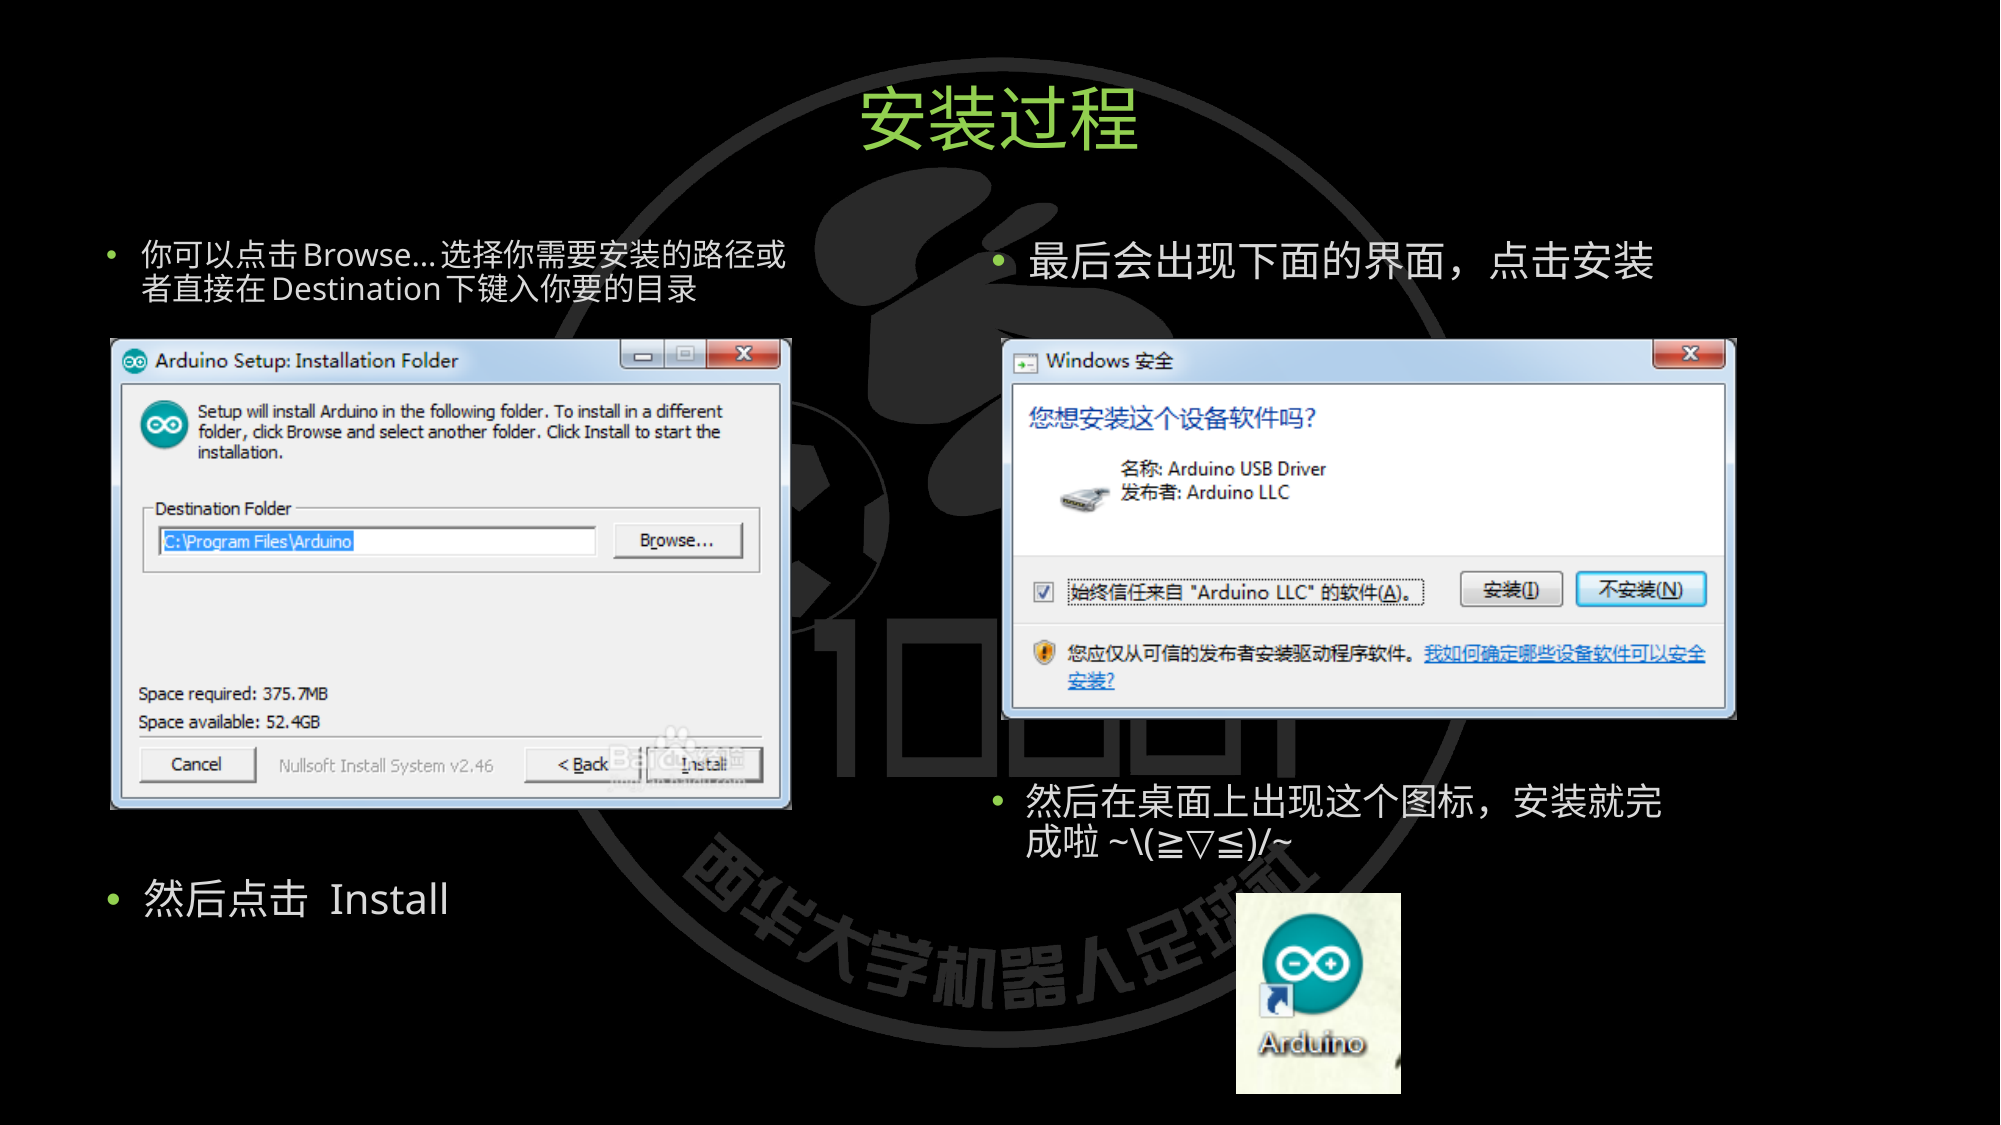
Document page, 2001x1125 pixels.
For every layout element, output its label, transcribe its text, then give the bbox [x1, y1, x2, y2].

list 你可以点击Browse…选择你需要安装的路径或者直接在Destination下键入你要的目录 [90, 231, 811, 338]
text_box 然后点击 Install [90, 871, 804, 970]
text_box 最后会出现下面的界面，点击安装 [976, 232, 1689, 319]
picture [110, 168, 1737, 1094]
title 安装过程 [248, 42, 1749, 168]
text_box 然后在桌面上出现这个图标，安装就完成啦~\(≧▽≦)/~ [976, 775, 1689, 872]
